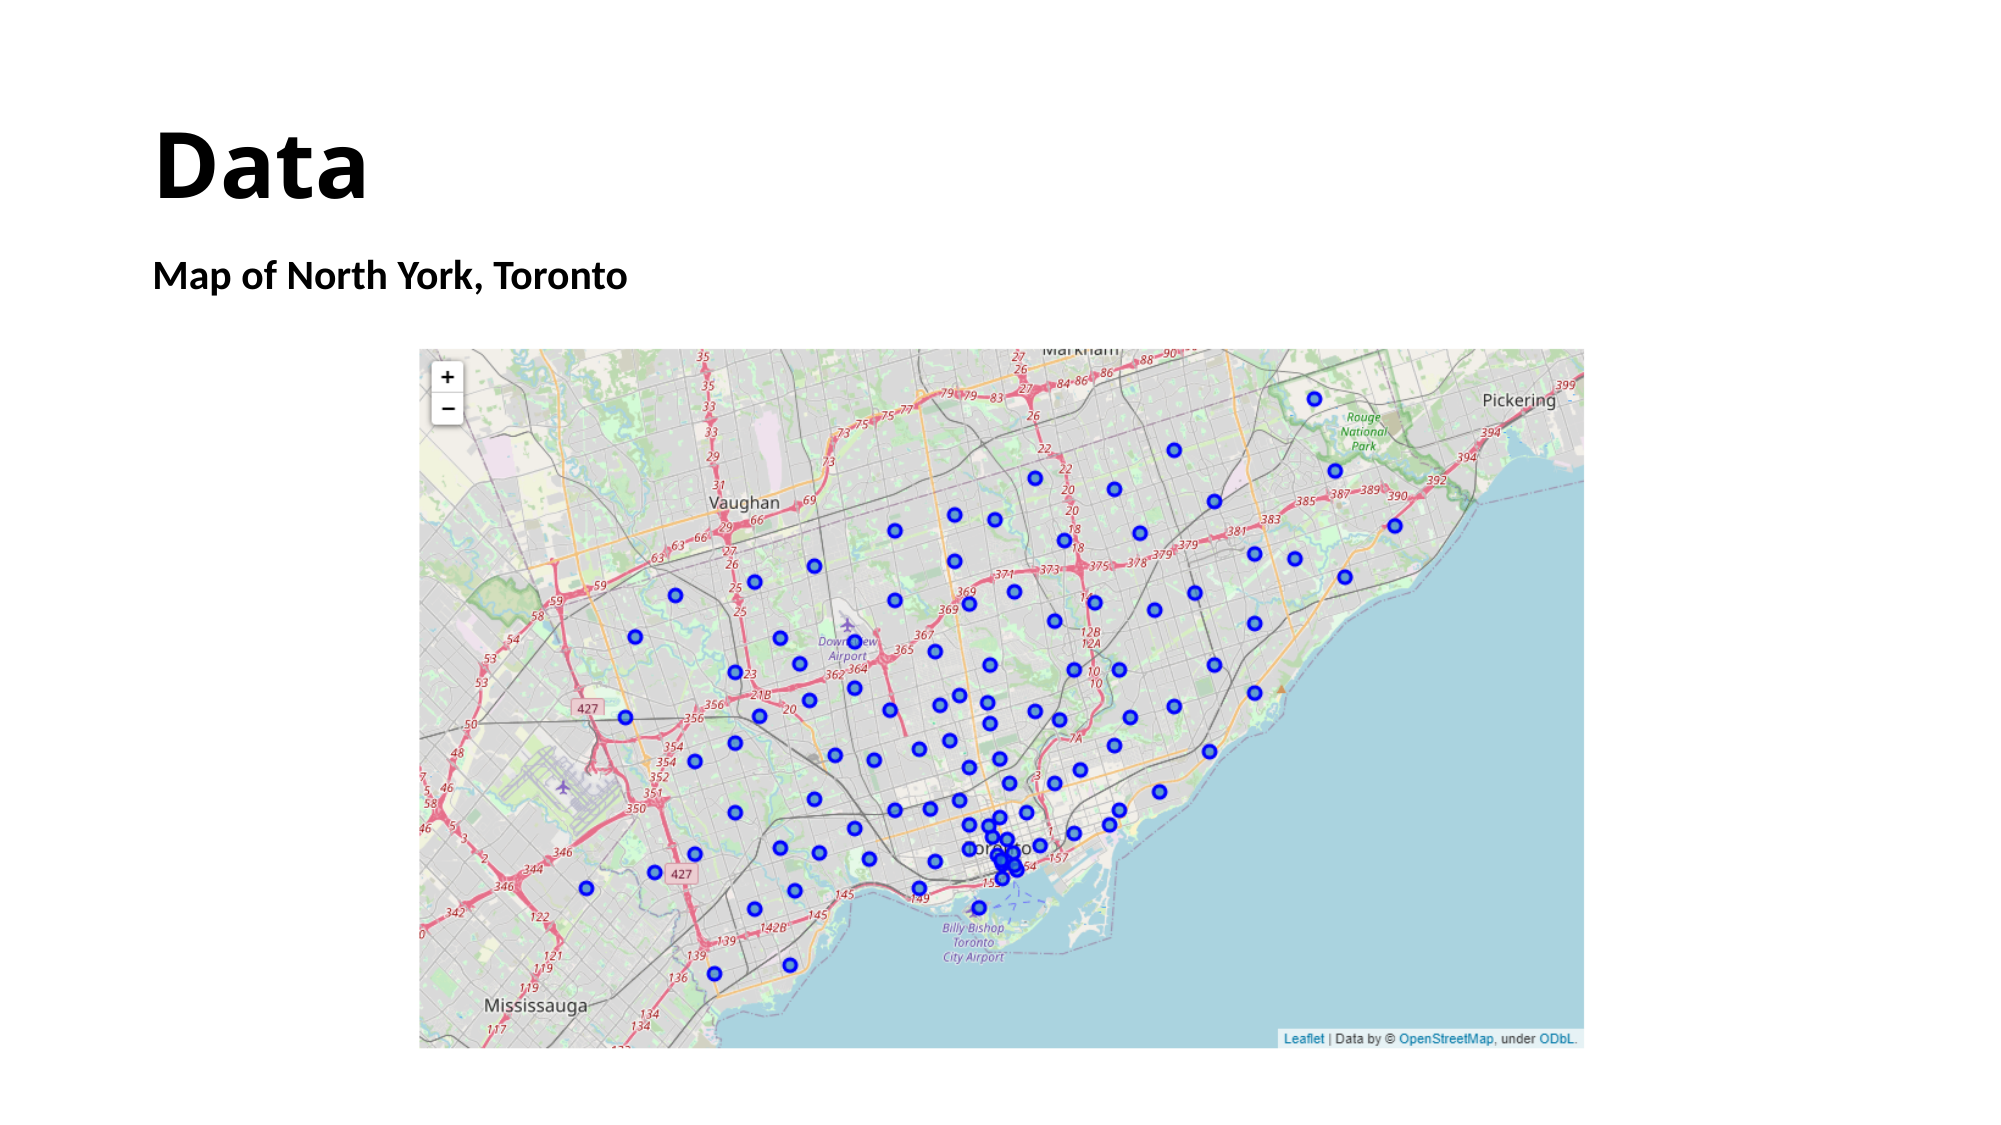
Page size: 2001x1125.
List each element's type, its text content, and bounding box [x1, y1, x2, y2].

title Data [137, 59, 1863, 245]
list Map of North York, Toronto [137, 245, 1863, 309]
picture [411, 343, 1589, 1052]
